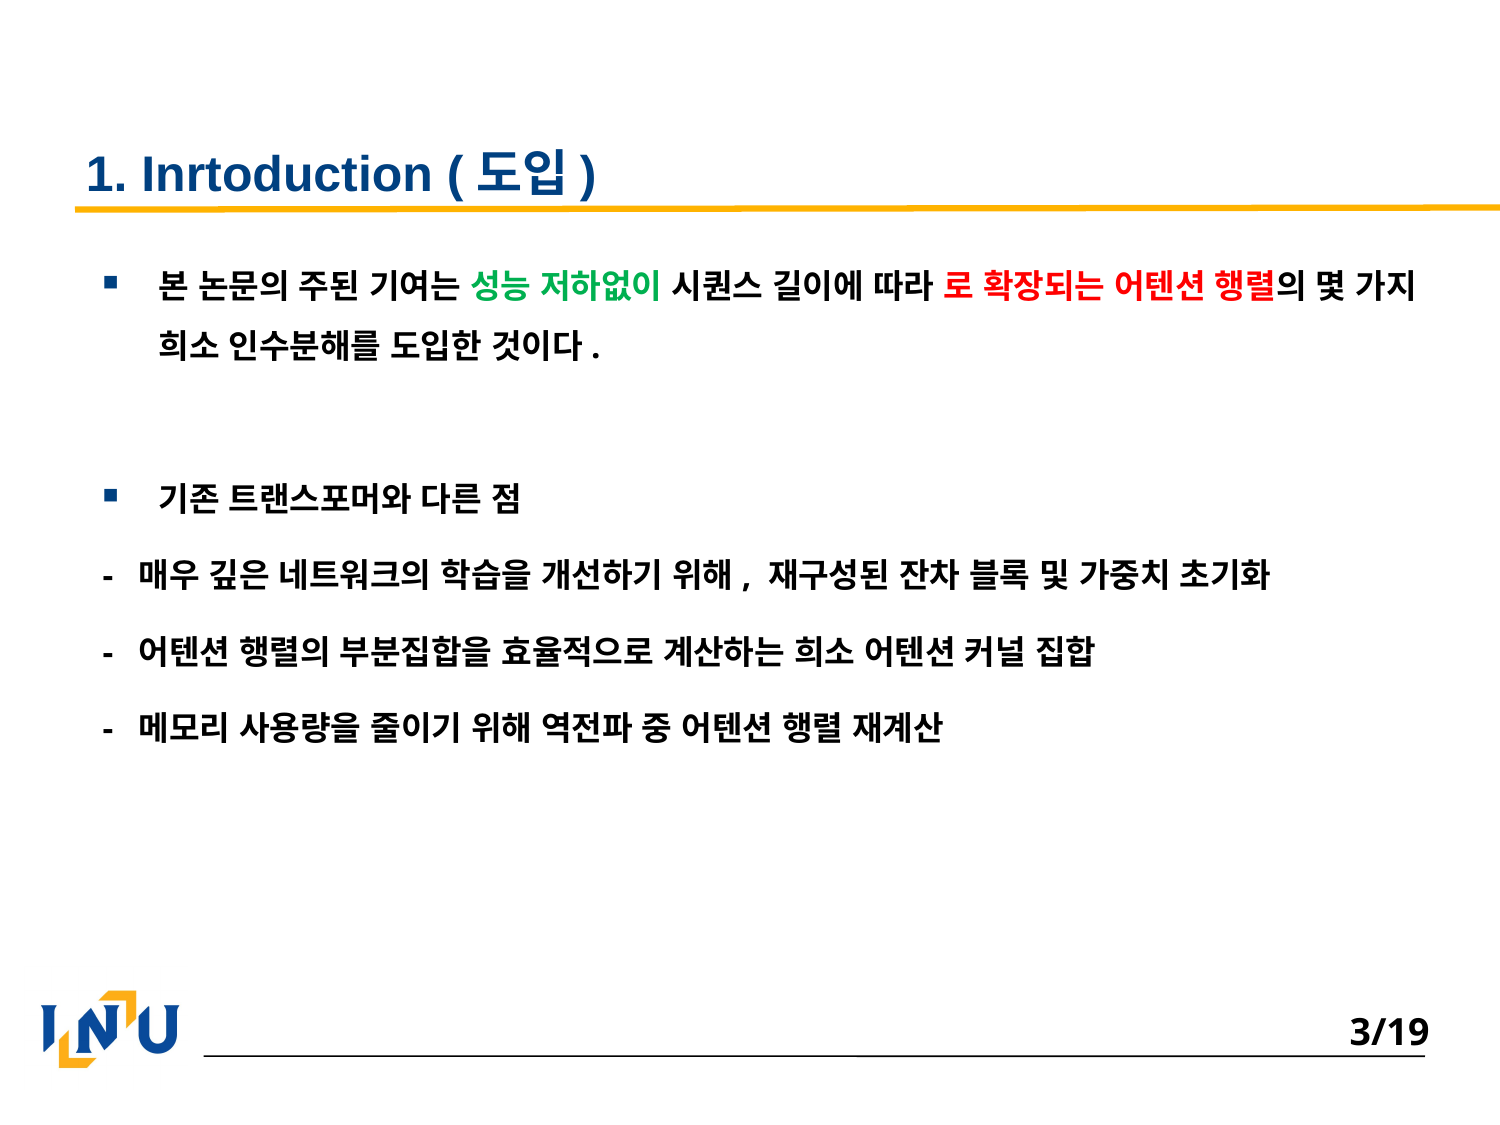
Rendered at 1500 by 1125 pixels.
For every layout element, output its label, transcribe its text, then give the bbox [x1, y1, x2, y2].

title 1. Inrtoduction (도입) [70, 119, 1306, 210]
picture [24, 966, 188, 1090]
